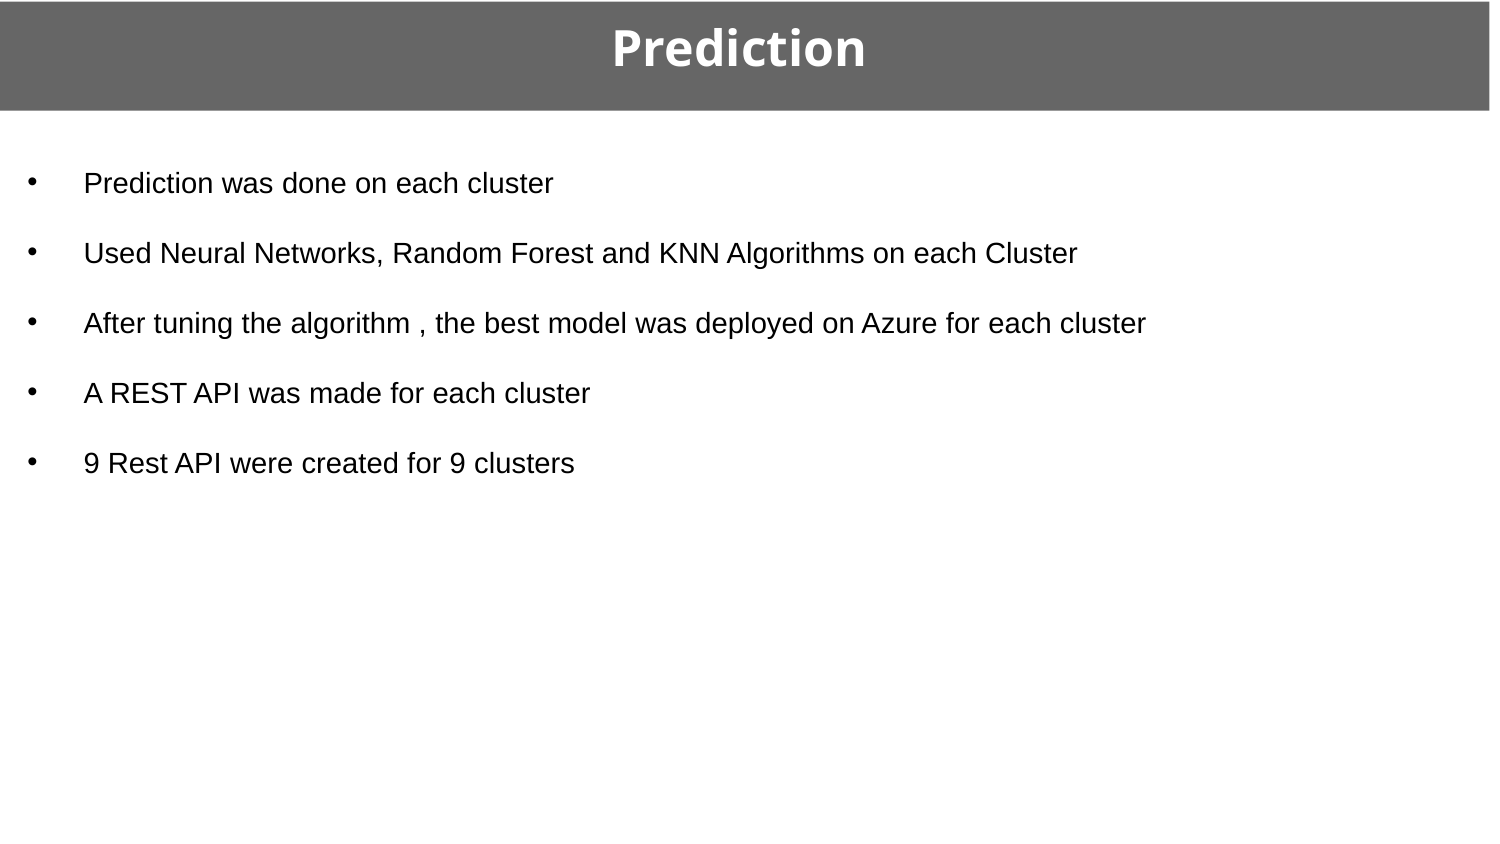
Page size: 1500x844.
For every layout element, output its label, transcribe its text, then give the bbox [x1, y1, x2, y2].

text_box Prediction was done on each cluster Used Neural Networks, Random Forest and KNN Algorithms on each Cluster After tuning the algorithm , the best model was deployed on Azure for each cluster A REST API was made for each cluster 9 Rest API were created for 9 clusters [12, 121, 1488, 487]
text_box Prediction [0, 1, 1490, 111]
